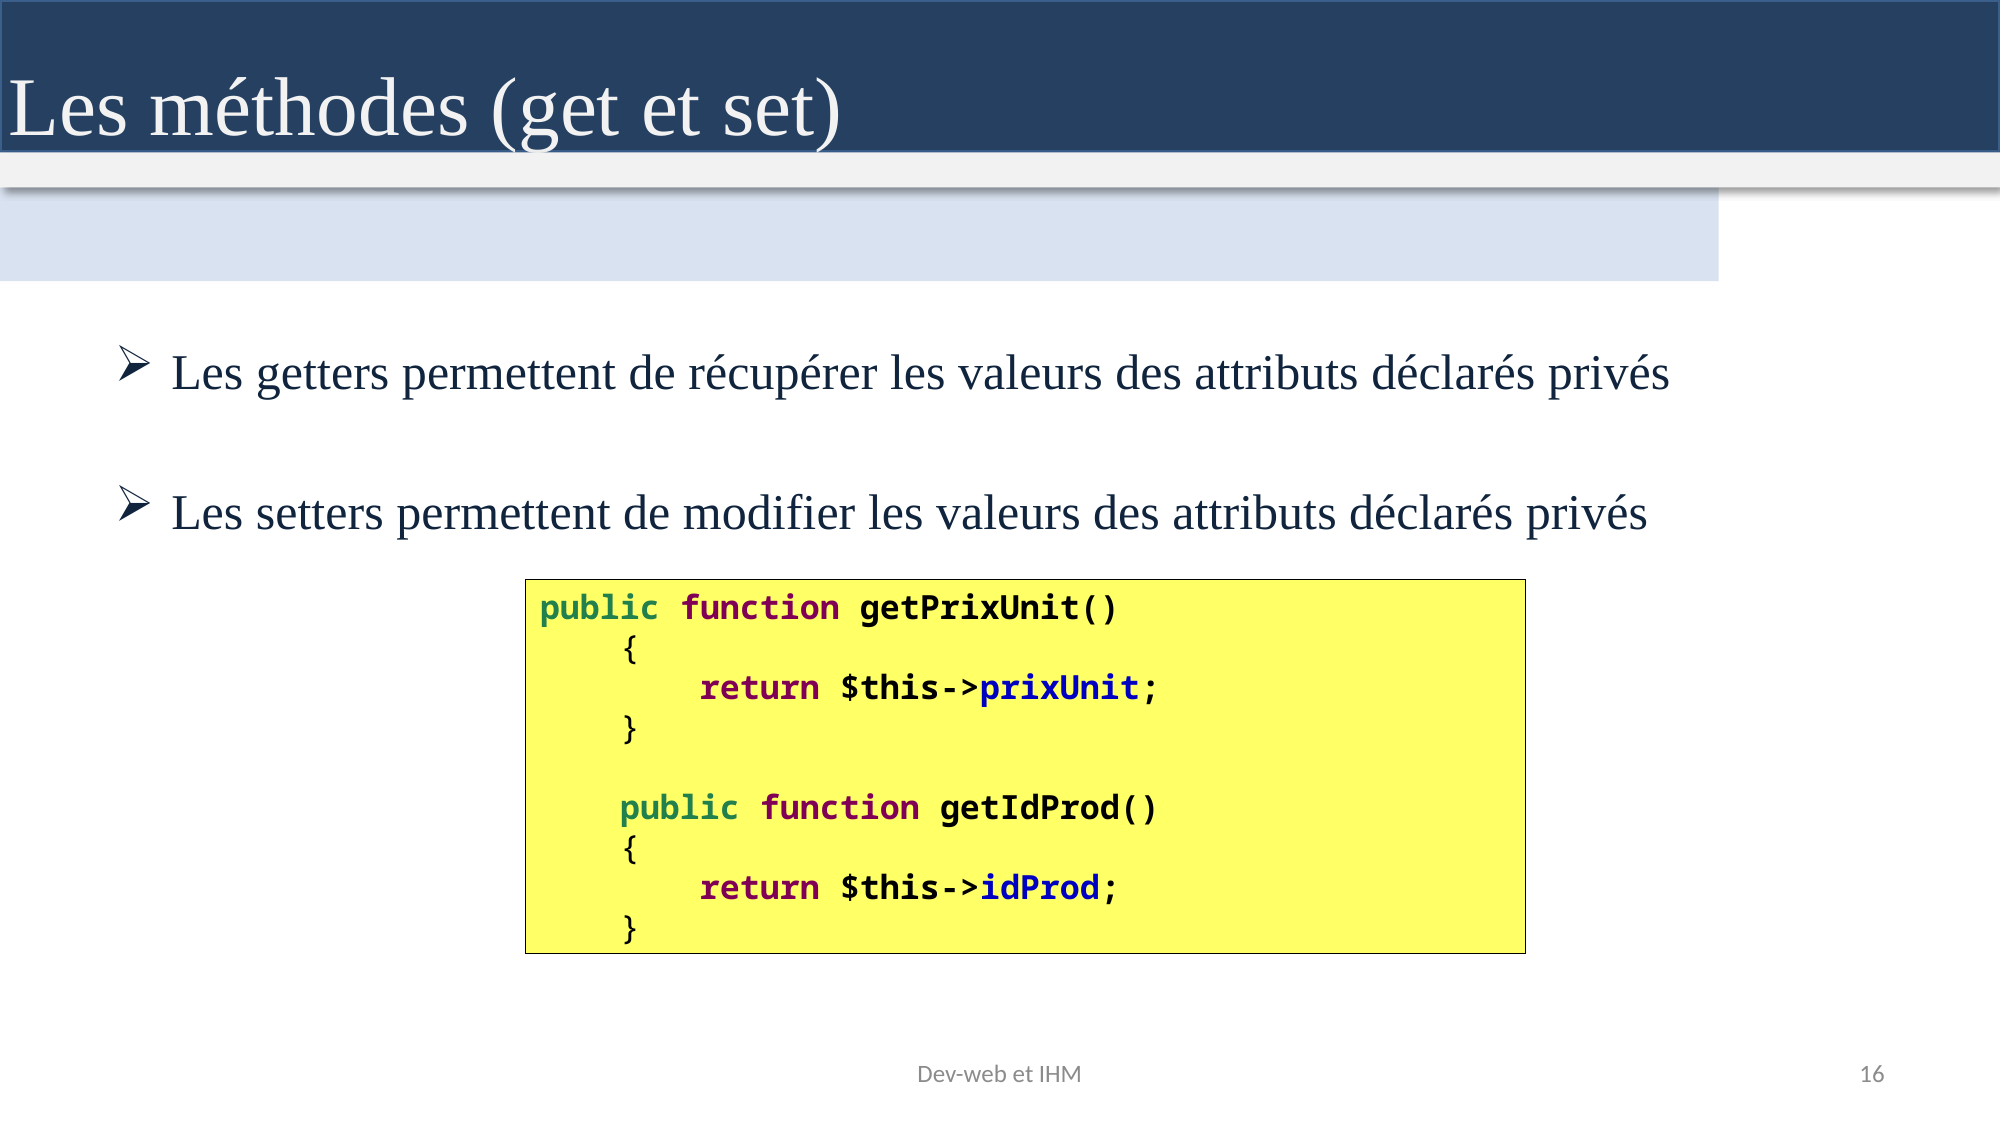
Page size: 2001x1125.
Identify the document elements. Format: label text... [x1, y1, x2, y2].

slide_number 16 [1433, 1042, 1900, 1103]
text_box [0, 0, 2000, 150]
text_box public function getPrixUnit() { return $this->prixUnit; } public function getIdProd() { return $this->idProd; } [525, 579, 1526, 954]
text_box [0, 150, 2000, 190]
text_box Les méthodes (get et set) [0, 44, 1088, 150]
footer Dev-web et IHM [683, 1042, 1317, 1103]
text_box [0, 197, 1721, 283]
list Les getters permettent de récupérer les valeurs des attributs déclarés privés Les setters permettent de modifier les valeurs des attributs déclarés privés [99, 331, 1900, 1005]
